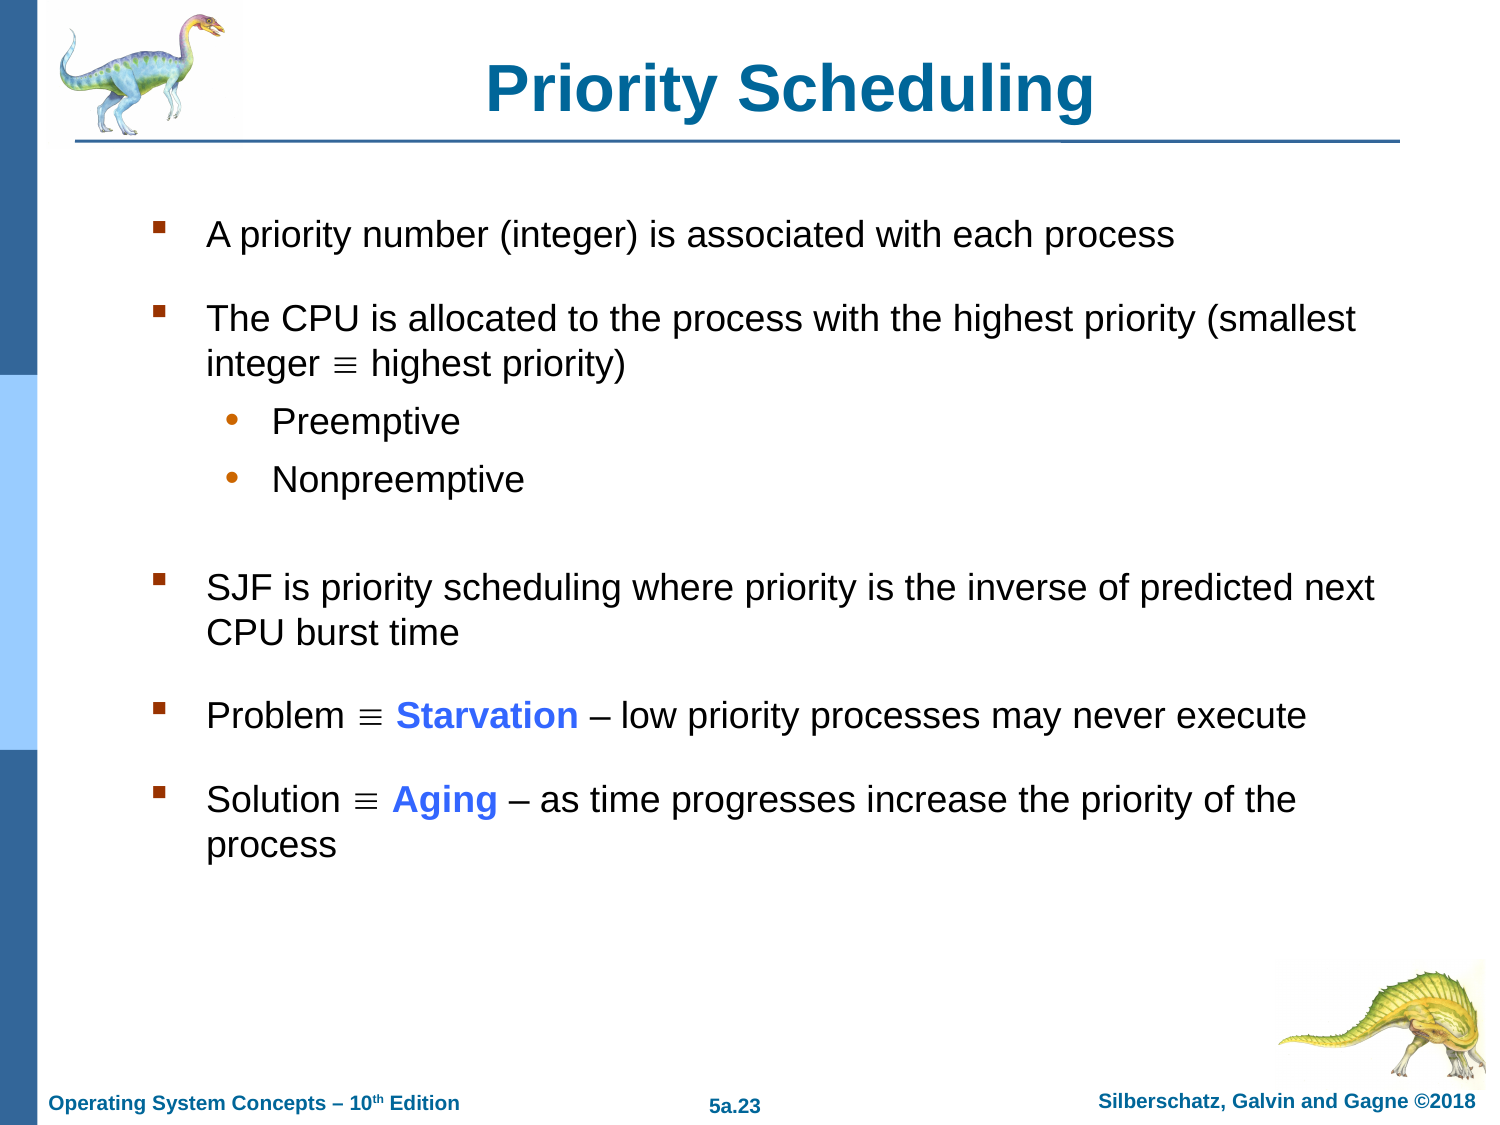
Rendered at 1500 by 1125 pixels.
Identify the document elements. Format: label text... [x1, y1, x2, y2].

picture [1275, 959, 1486, 1090]
title Priority Scheduling [158, 37, 1425, 133]
picture [46, 0, 243, 149]
list A priority number (integer) is associated with each process The CPU is allocated to the process with the highest priority (smallest integer  highest priority) Preemptive Nonpreemptive SJF is priority scheduling where priority is the inverse of predicted next CPU burst time Problem  Starvation – low priority processes may never execute Solution  Aging – as time progresses increase the priority of the process [134, 202, 1402, 946]
